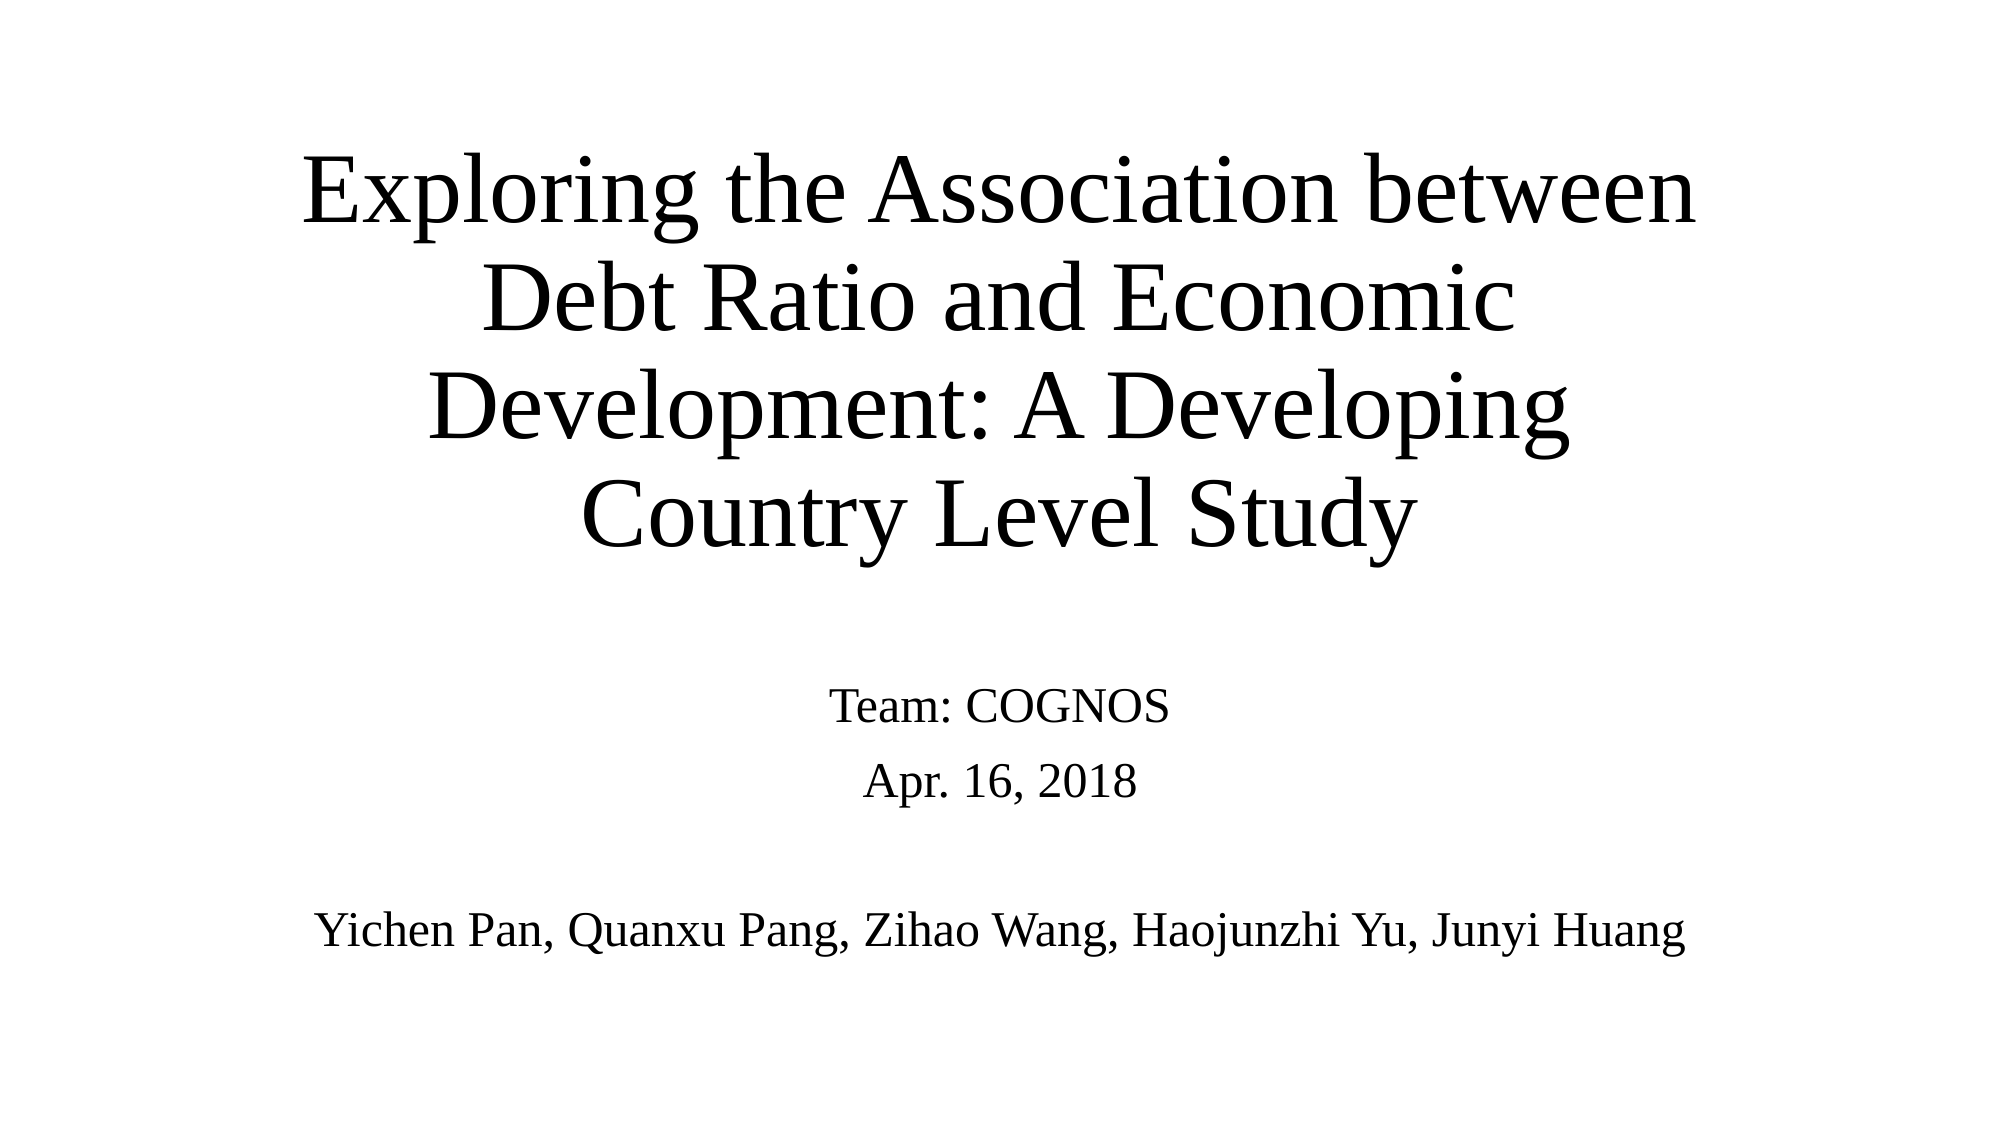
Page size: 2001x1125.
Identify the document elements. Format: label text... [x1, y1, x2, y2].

subtitle Team: COGNOS Apr. 16, 2018 Yichen Pan, Quanxu Pang, Zihao Wang, Haojunzhi Yu, Junyi Huang [249, 590, 1750, 1012]
title Exploring the Association between Debt Ratio and Economic Development: A Developing Country Level Study [249, 184, 1750, 576]
